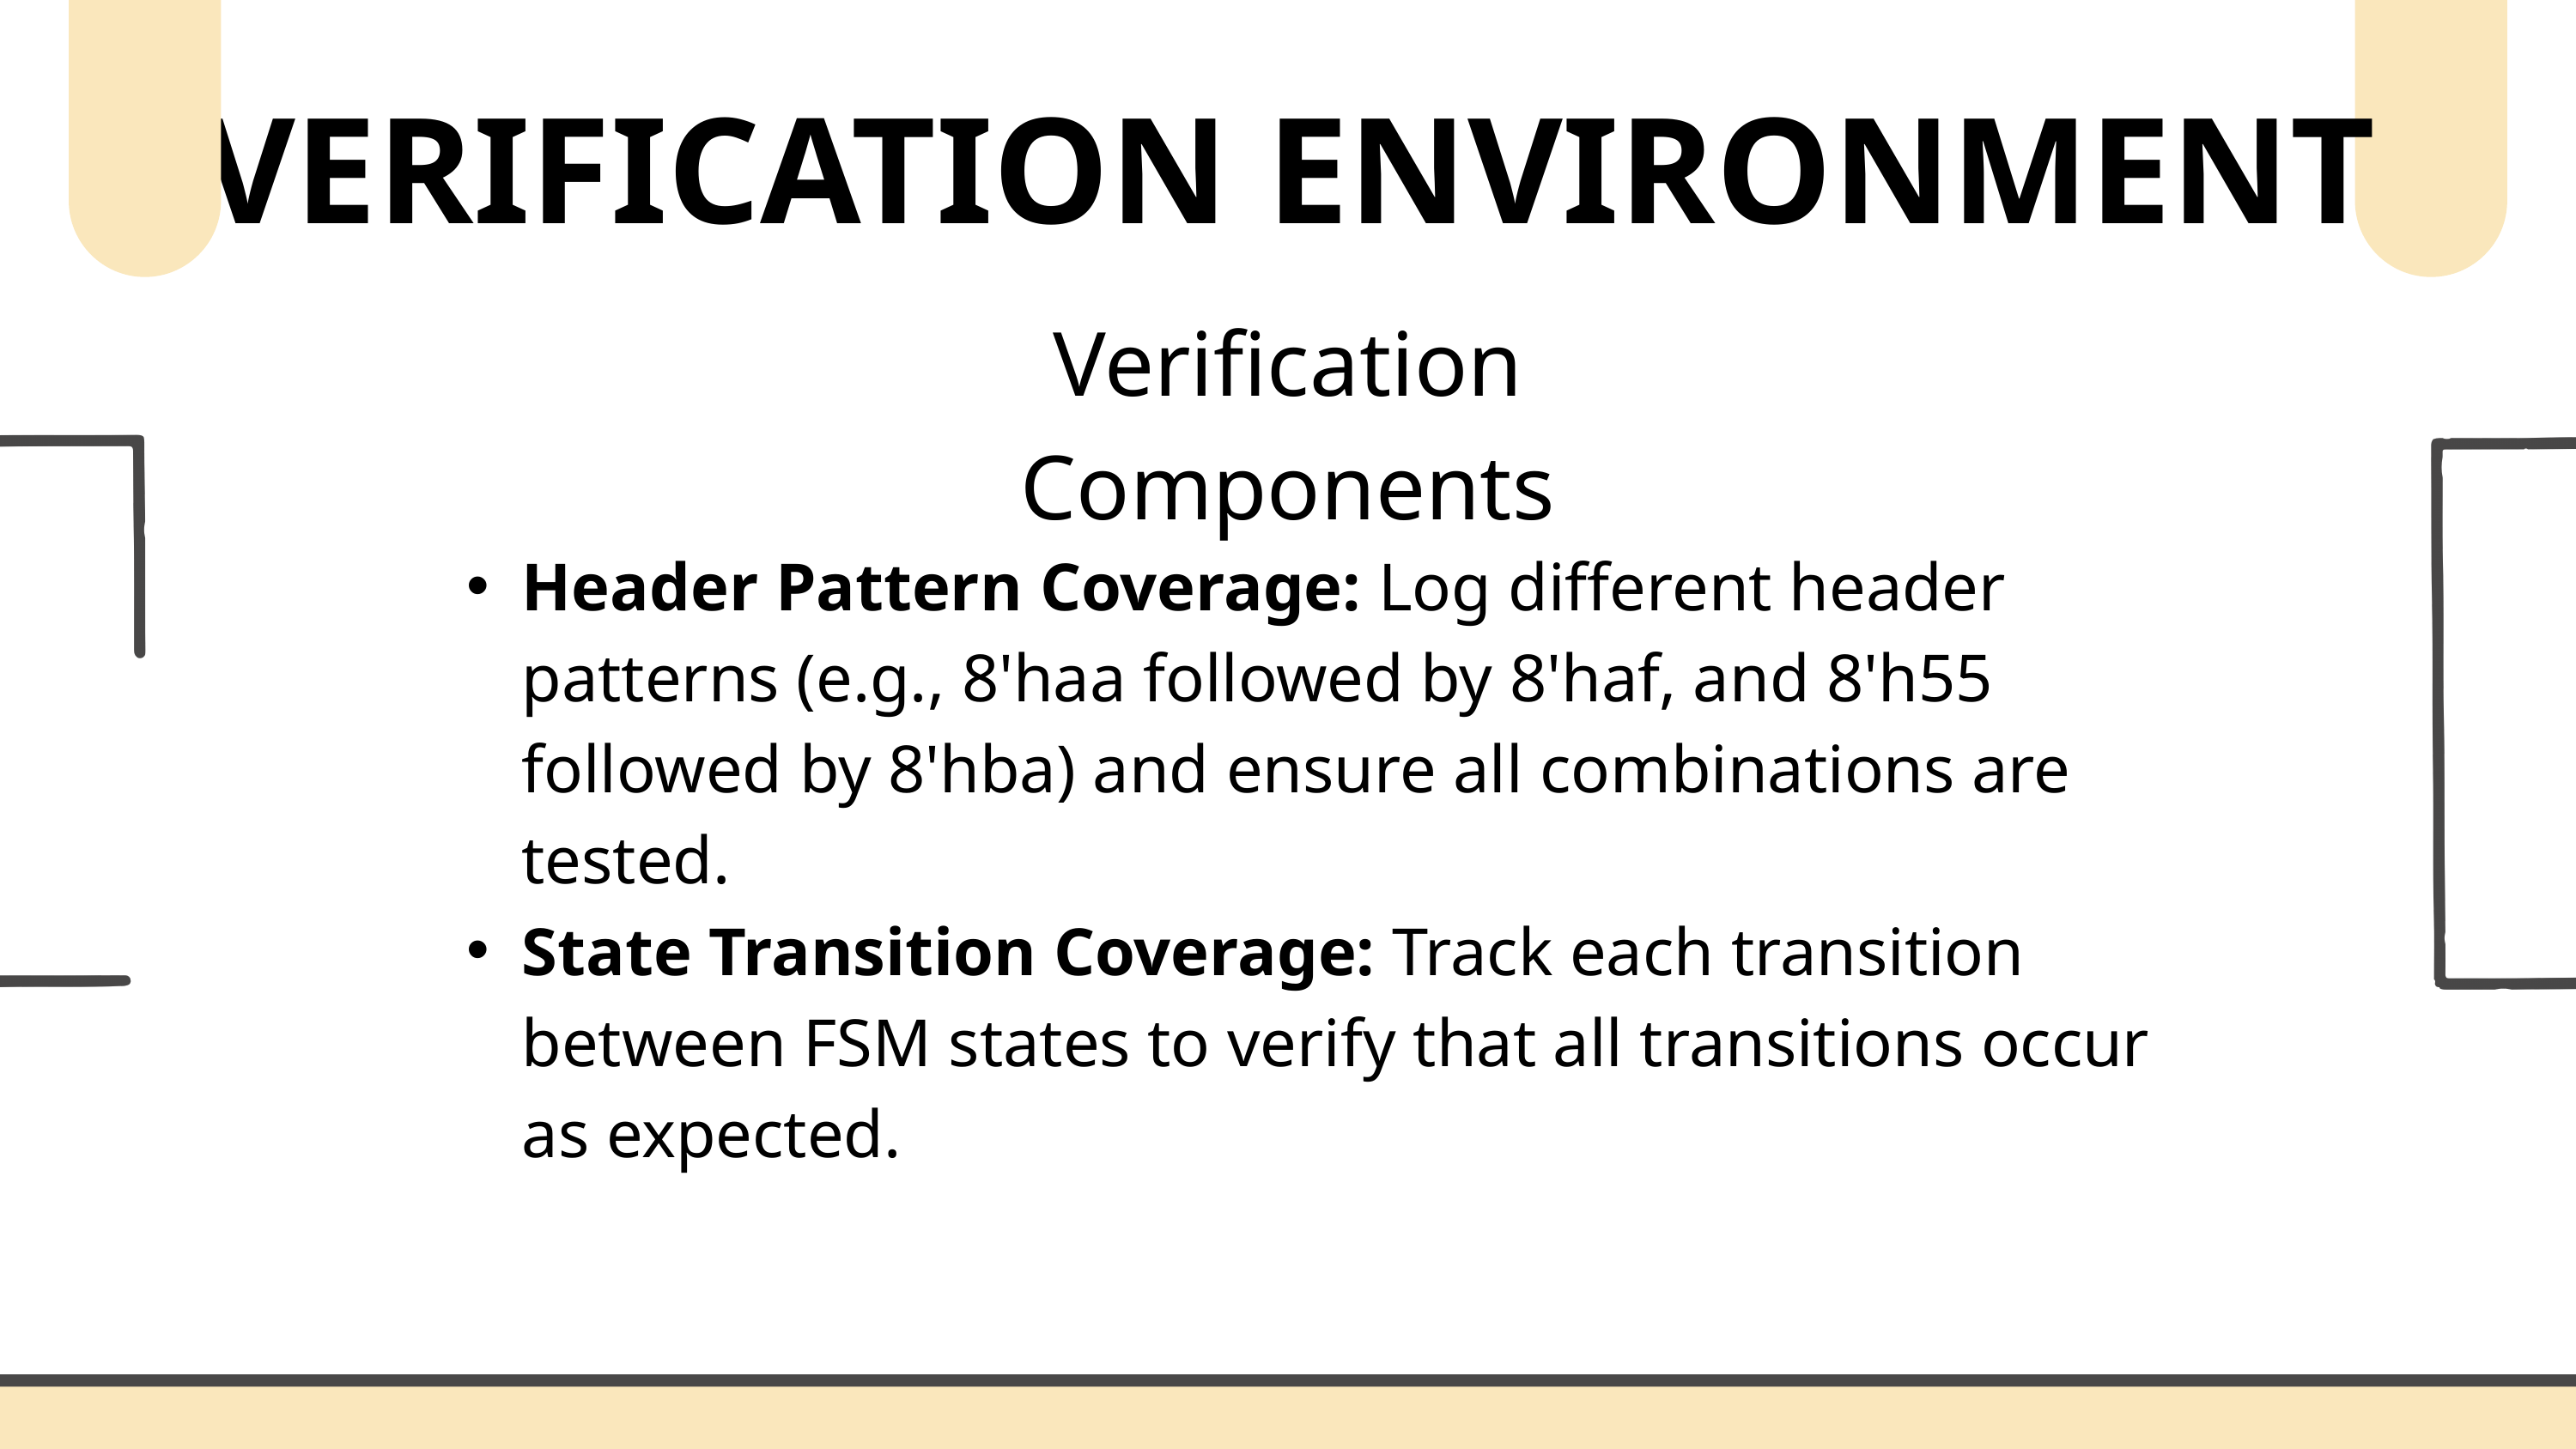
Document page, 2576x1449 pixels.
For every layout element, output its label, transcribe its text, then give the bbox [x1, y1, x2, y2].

text_box VERIFICATION ENVIRONMENT [226, 47, 2350, 252]
text_box Header Pattern Coverage: Log different header patterns (e.g., 8'haa followed by 8'haf, and 8'h55 followed by 8'hba) and ensure all combinations are tested. State Transition Coverage: Track each transition between FSM states to verify that all transitions occur as expected. [410, 532, 2166, 1262]
text_box [0, 434, 146, 990]
text_box Verification Components [777, 289, 1799, 538]
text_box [68, 0, 222, 277]
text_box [2354, 0, 2508, 277]
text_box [0, 1379, 2576, 1449]
text_box [2431, 434, 2576, 990]
